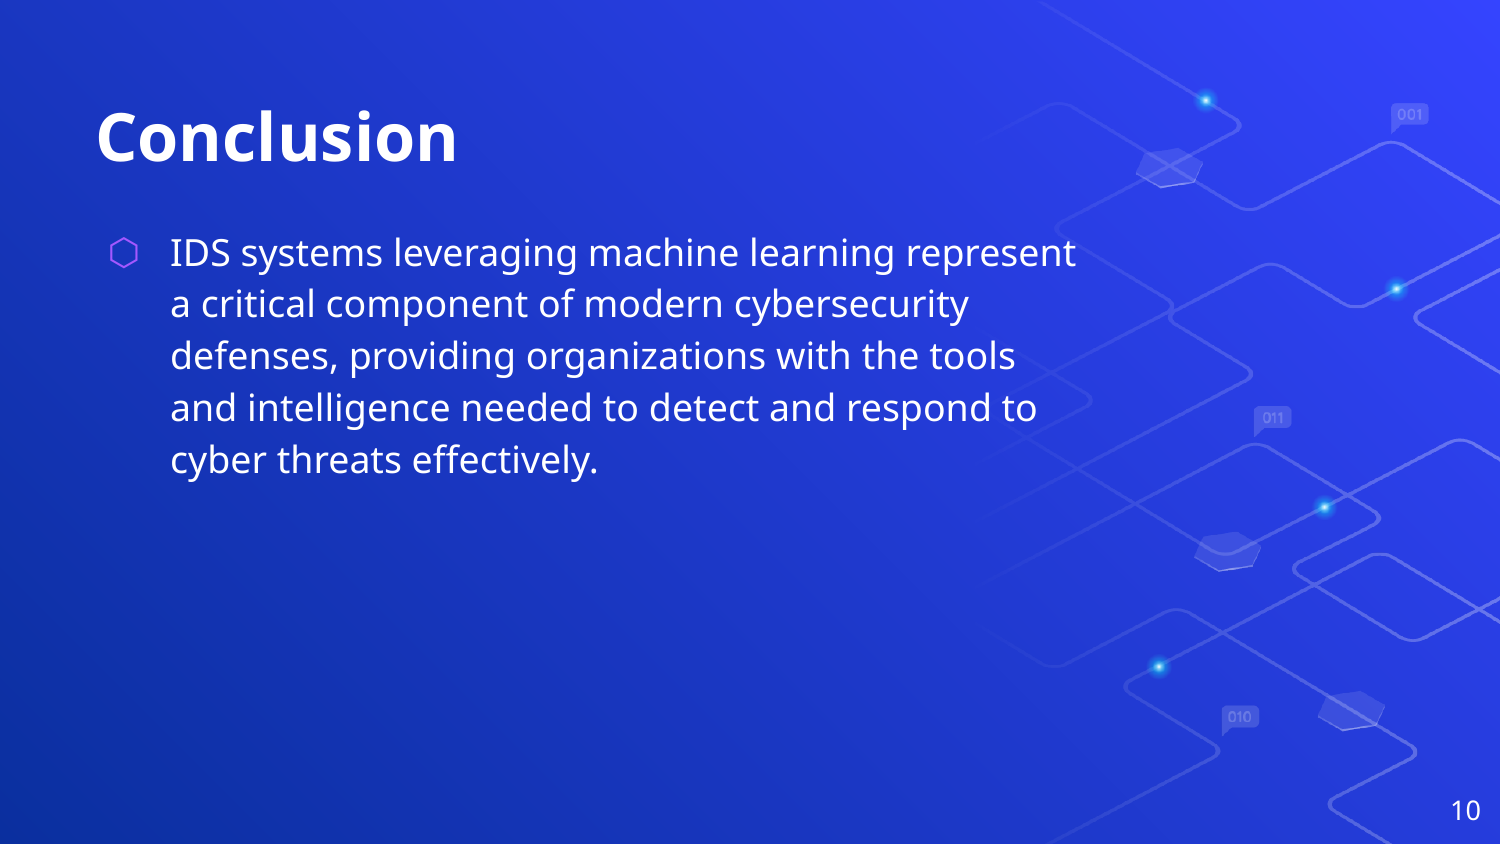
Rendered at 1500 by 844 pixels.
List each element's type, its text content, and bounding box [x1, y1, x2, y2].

list IDS systems leveraging machine learning represent a critical component of modern cybersecurity defenses, providing organizations with the tools and intelligence needed to detect and respond to cyber threats effectively. [95, 221, 1082, 741]
slide_number 10 [1391, 779, 1482, 844]
picture [0, 0, 1500, 844]
title Conclusion [95, 33, 1082, 175]
